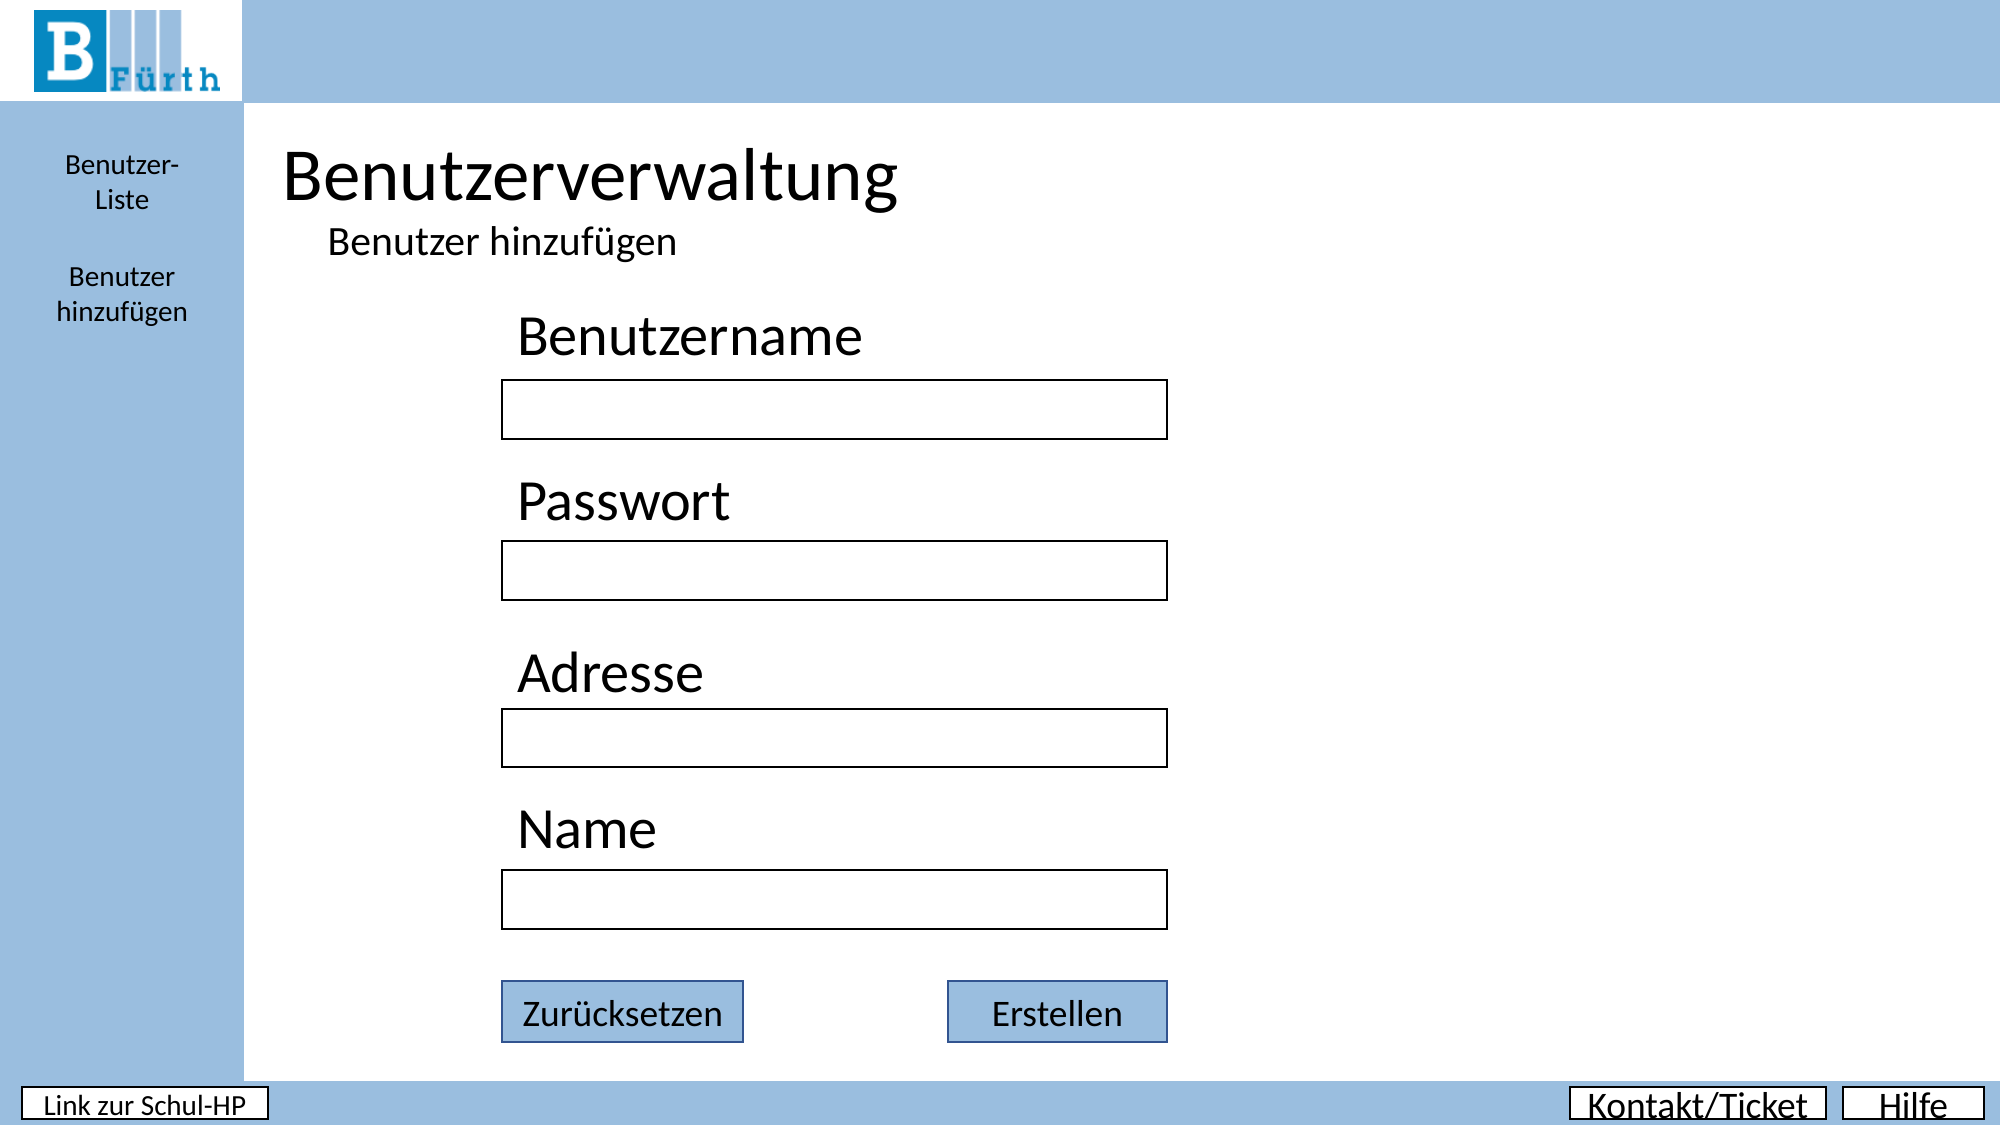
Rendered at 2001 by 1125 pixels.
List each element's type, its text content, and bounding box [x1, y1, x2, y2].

text_box Adresse [502, 627, 1054, 713]
text_box Benutzer hinzufügen [312, 205, 700, 271]
text_box [242, 0, 2000, 103]
picture [107, 10, 220, 92]
text_box Name [502, 782, 1054, 868]
picture [48, 22, 93, 80]
text_box Benutzer- Liste [22, 137, 222, 223]
text_box Zurücksetzen [501, 980, 744, 1043]
text_box Benutzerverwaltung [267, 117, 929, 223]
text_box Passwort [502, 454, 1054, 540]
text_box [501, 708, 1168, 768]
text_box [501, 869, 1168, 930]
text_box Benutzer hinzufügen [22, 249, 222, 335]
text_box Hilfe [1842, 1086, 1985, 1120]
text_box Link zur Schul-HP [21, 1086, 269, 1120]
text_box [501, 540, 1168, 601]
text_box [0, 101, 244, 1081]
text_box [501, 379, 1168, 440]
text_box Benutzername [502, 289, 1054, 375]
text_box Kontakt/Ticket [1569, 1086, 1827, 1120]
text_box Erstellen [947, 980, 1168, 1043]
text_box [0, 1081, 2000, 1125]
